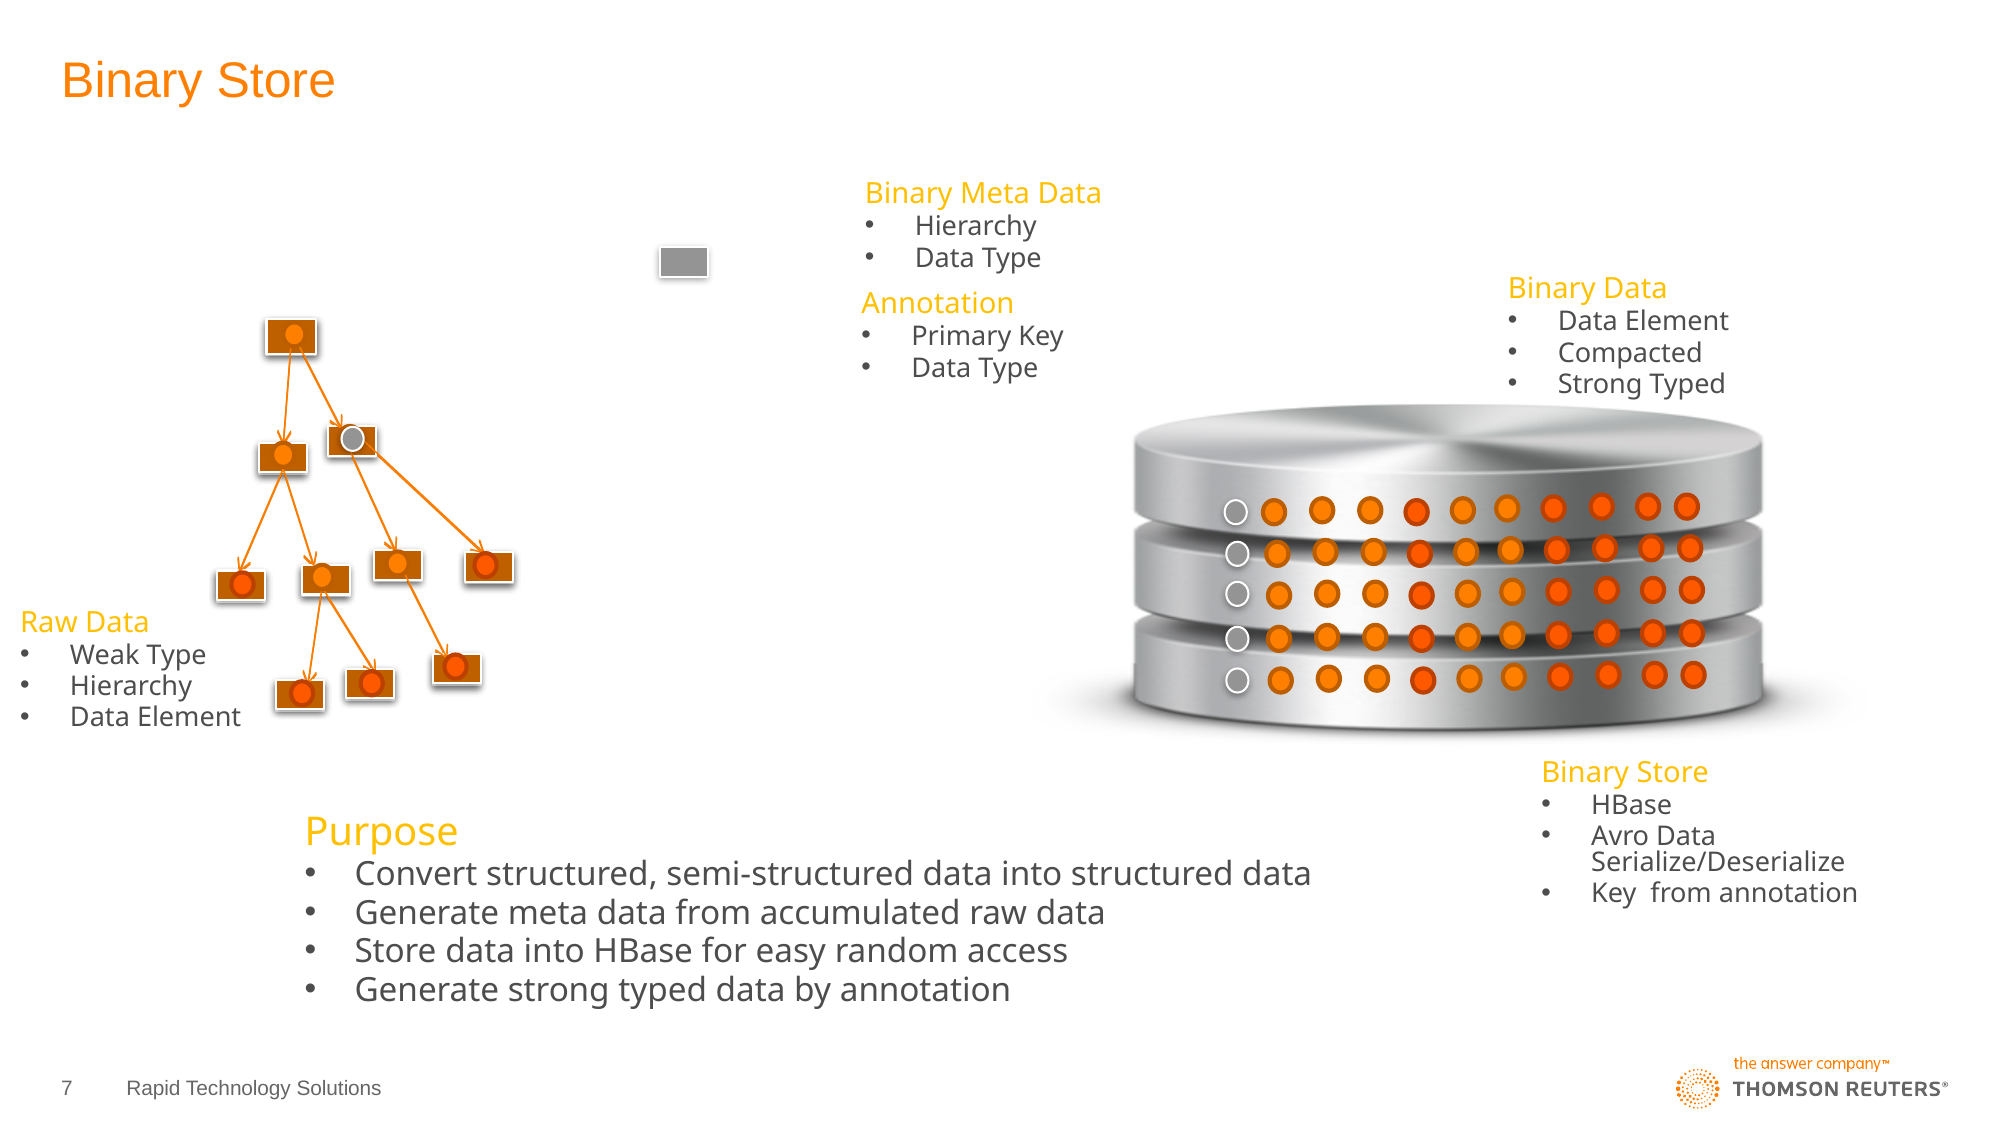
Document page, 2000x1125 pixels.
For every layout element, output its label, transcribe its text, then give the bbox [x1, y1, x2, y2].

slide_number 7 [61, 1074, 125, 1125]
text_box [1224, 494, 1705, 693]
text_box [657, 244, 711, 280]
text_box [216, 318, 513, 710]
text_box Binary Meta Data Hierarchy Data Type [844, 164, 1146, 283]
picture [1031, 381, 1868, 754]
text_box Purpose Convert structured, semi-structured data into structured data Generate meta data from accumulated raw data Store data into HBase for easy random access Generate strong typed data by annotation [284, 796, 1675, 1018]
text_box Raw Data Weak Type Hierarchy Data Element [0, 592, 301, 743]
text_box Binary Data Data Element Compacted Strong Typed [1487, 259, 1789, 380]
title Binary Store [61, 47, 1939, 118]
text_box Binary Store HBase Avro Data Serialize/Deserialize Key from annotation [1521, 742, 1905, 919]
text_box Annotation Primary Key Data Type [841, 274, 1142, 393]
footer Rapid Technology Solutions [126, 1074, 1000, 1125]
